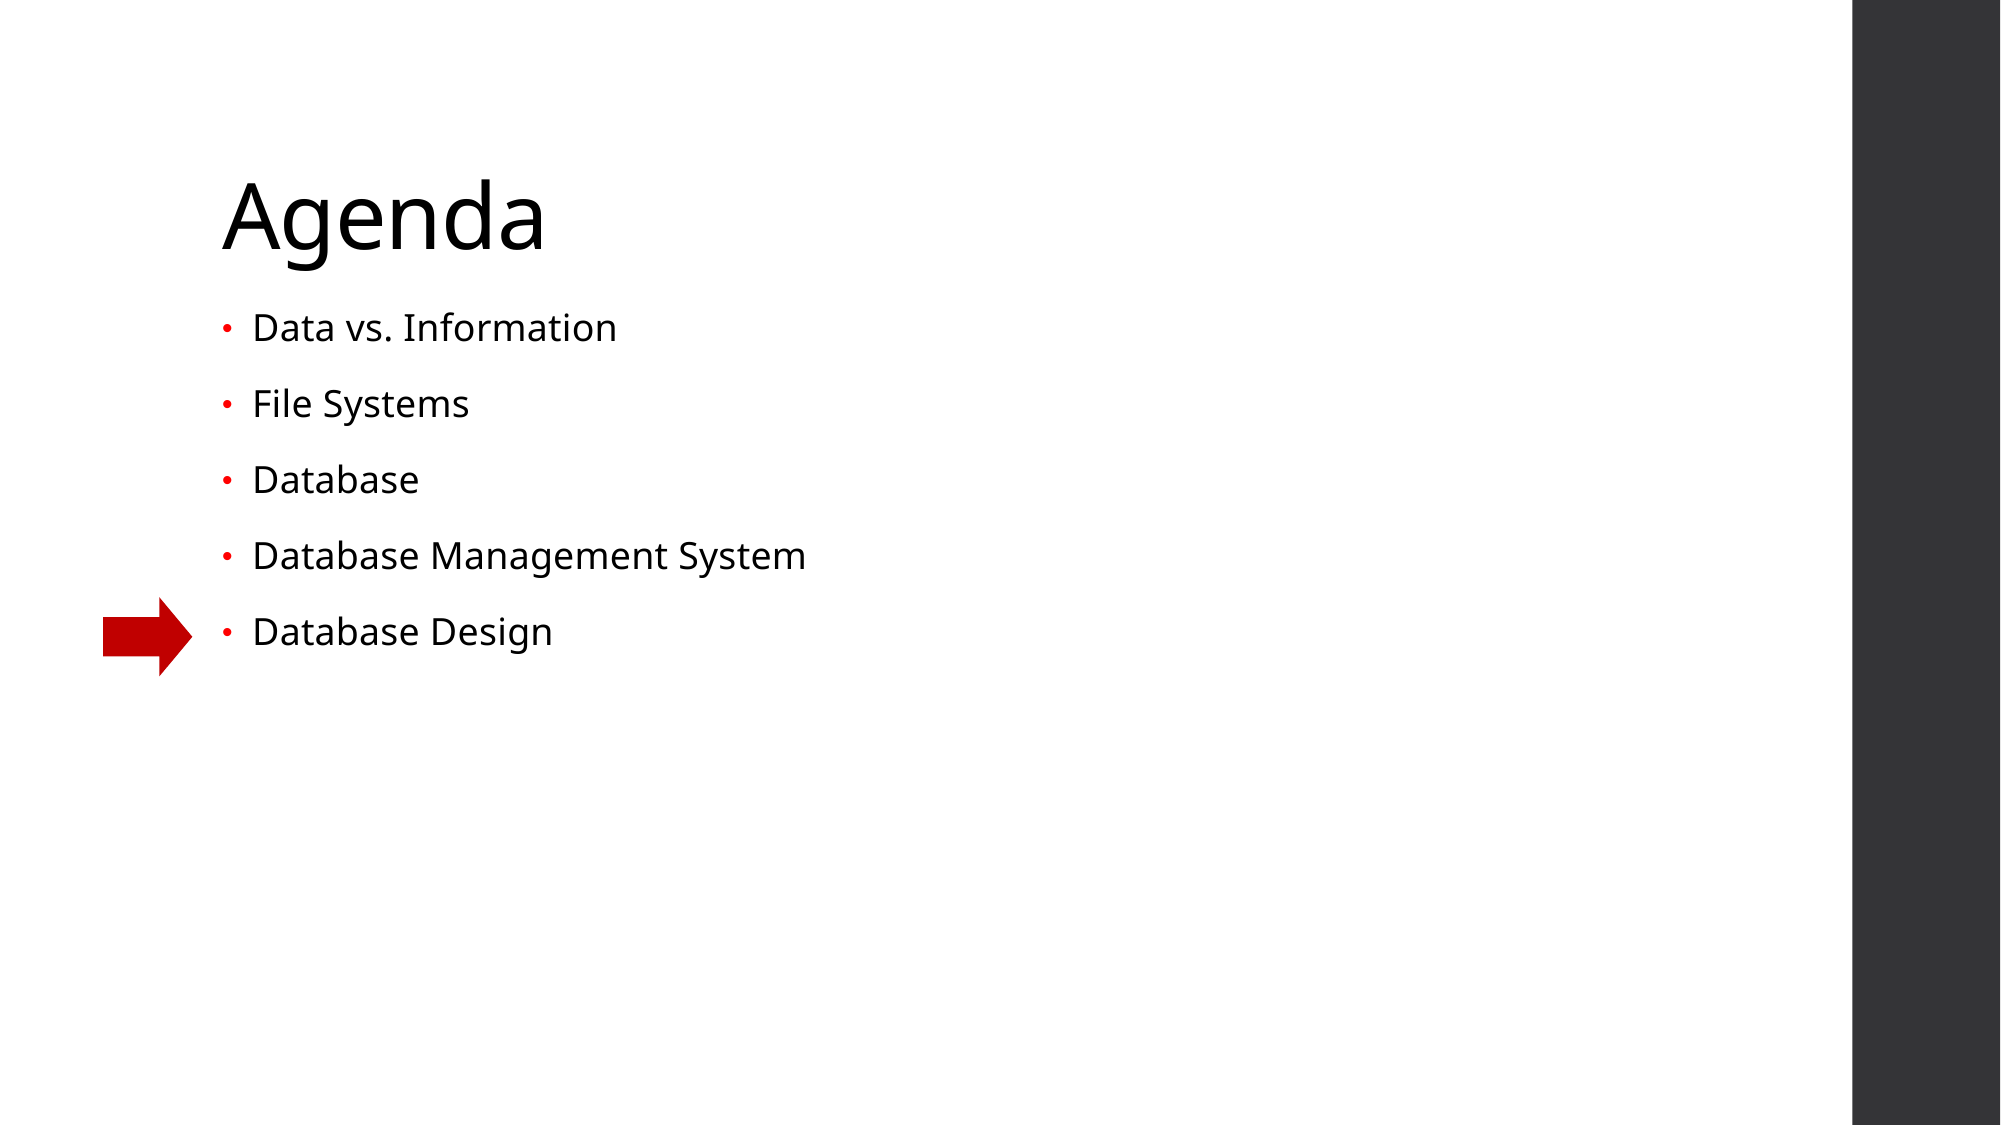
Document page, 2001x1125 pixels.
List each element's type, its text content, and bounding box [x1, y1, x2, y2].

text_box [103, 599, 192, 675]
list Data vs. Information File Systems Database Database Management System Database Design [206, 299, 1617, 1014]
title Agenda [206, 60, 1797, 278]
